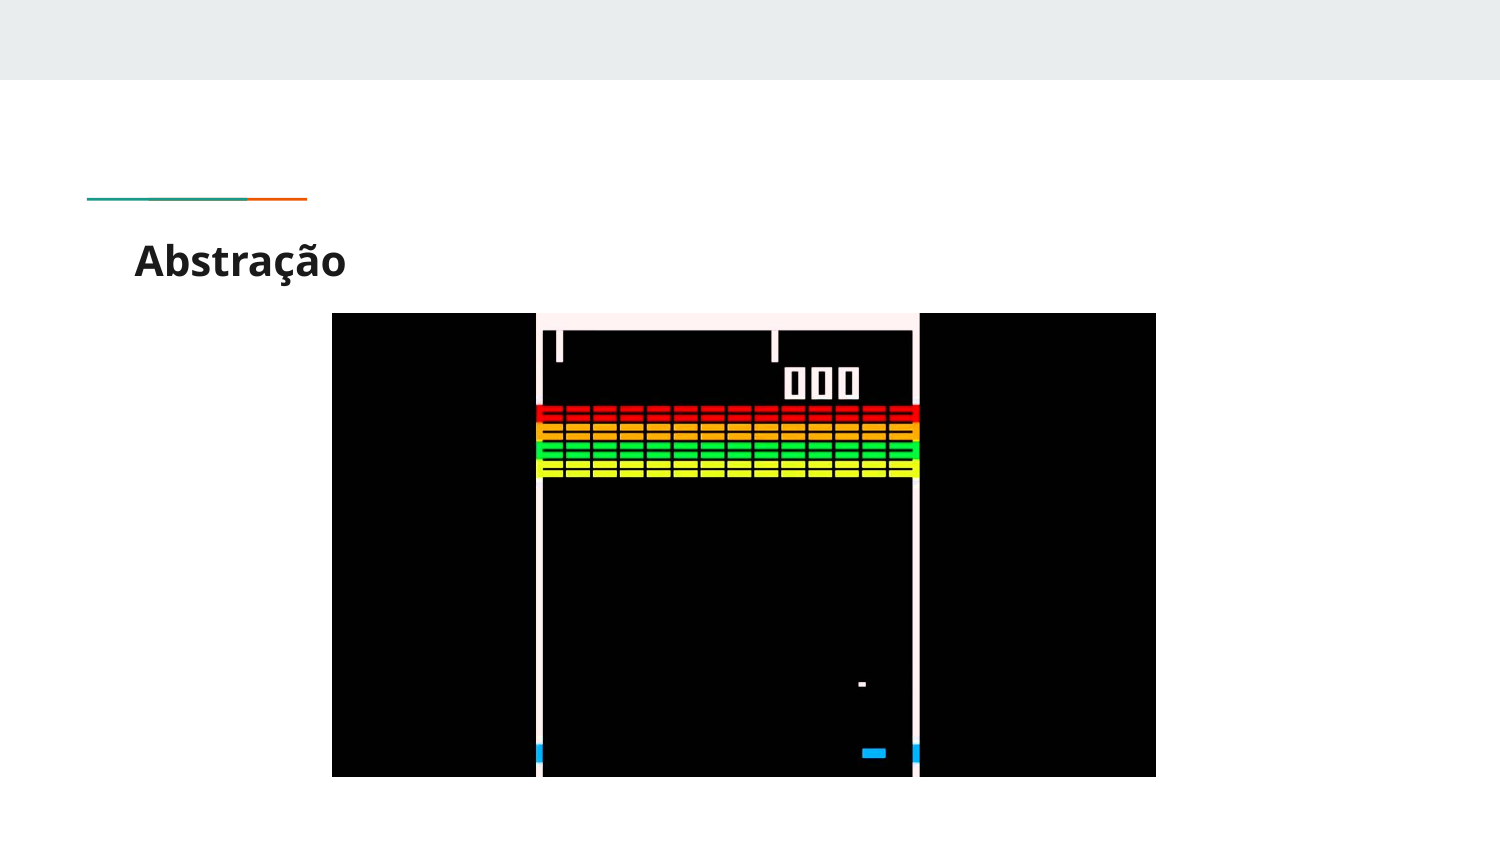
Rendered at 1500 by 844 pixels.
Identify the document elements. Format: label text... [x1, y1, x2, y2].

picture [331, 313, 1156, 778]
title Abstração [119, 216, 1381, 305]
